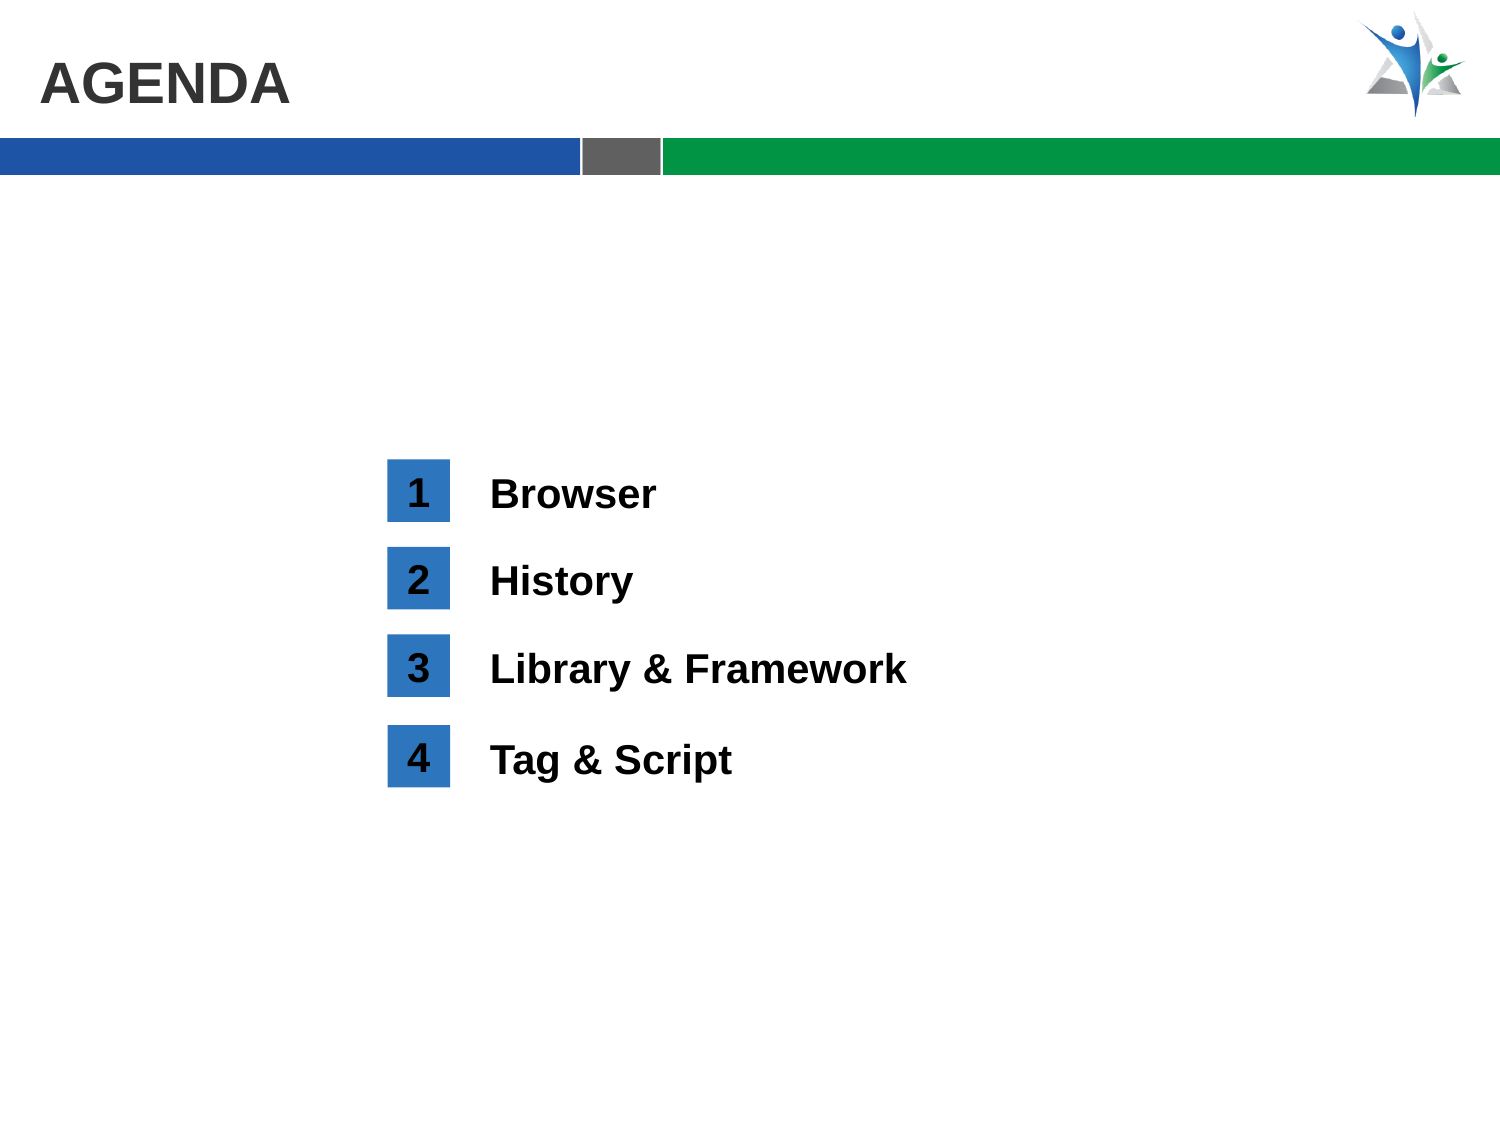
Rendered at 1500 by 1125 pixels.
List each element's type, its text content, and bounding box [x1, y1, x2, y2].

list Tag & Script [475, 725, 1463, 791]
list History [474, 546, 1463, 613]
list 3 [387, 634, 450, 697]
list Browser [474, 459, 1463, 525]
list 2 [387, 546, 450, 610]
list Agenda [24, 37, 1338, 124]
list 1 [387, 459, 450, 522]
list Library & Framework [474, 634, 1463, 713]
list 4 [387, 725, 451, 788]
picture [0, 138, 1500, 175]
picture [1350, 12, 1476, 117]
